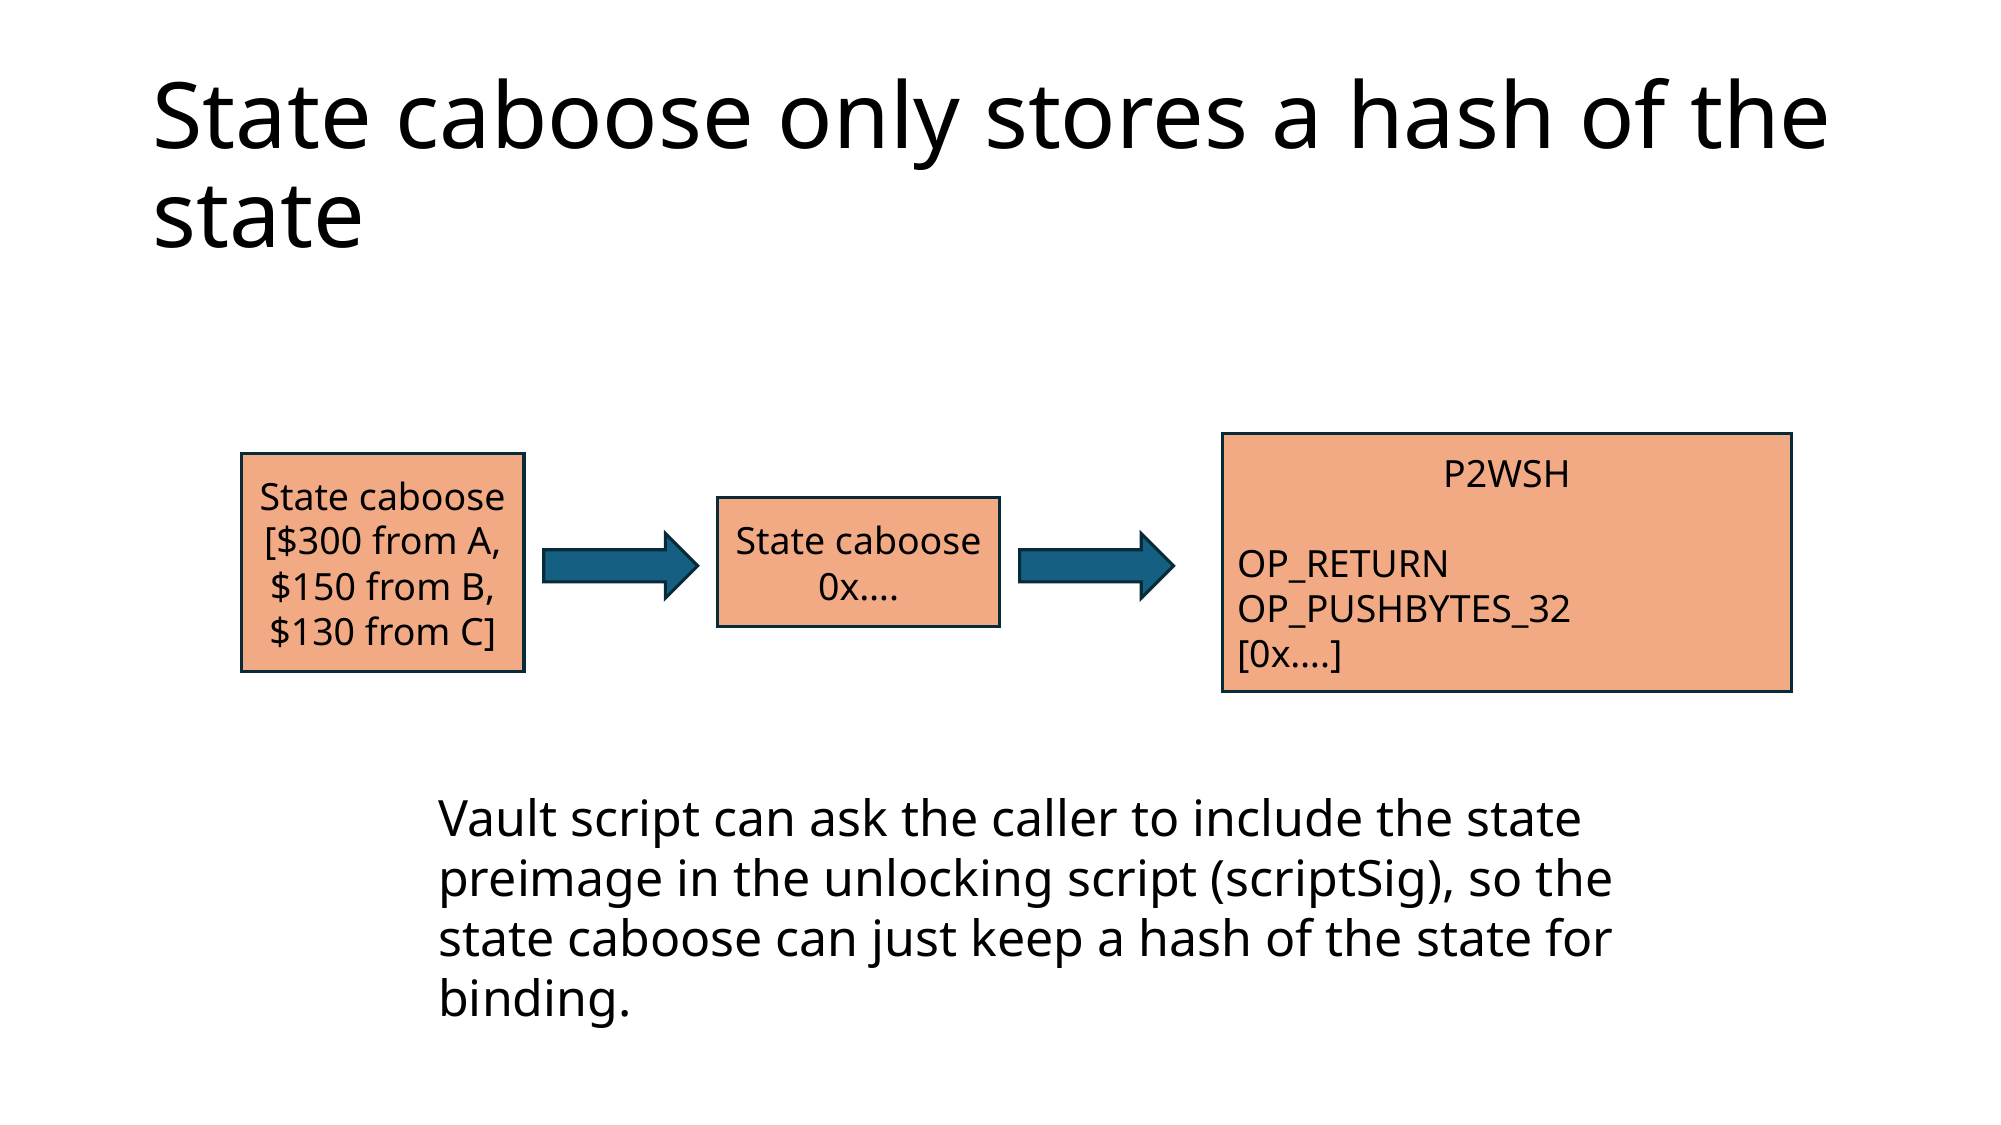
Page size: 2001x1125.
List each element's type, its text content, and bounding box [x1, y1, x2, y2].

text_box Vault script can ask the caller to include the state preimage in the unlocking script (scriptSig), so the state caboose can just keep a hash of the state for binding. [423, 779, 1723, 1035]
text_box State caboose [$300 from A, $150 from B, $130 from C] [240, 452, 526, 673]
title State caboose only stores a hash of the state [137, 59, 1863, 278]
text_box State caboose 0x…. [716, 496, 1001, 628]
text_box [1018, 529, 1176, 602]
text_box P2WSH OP_RETURN OP_PUSHBYTES_32 [0x….] [1221, 432, 1793, 693]
text_box [542, 529, 700, 602]
